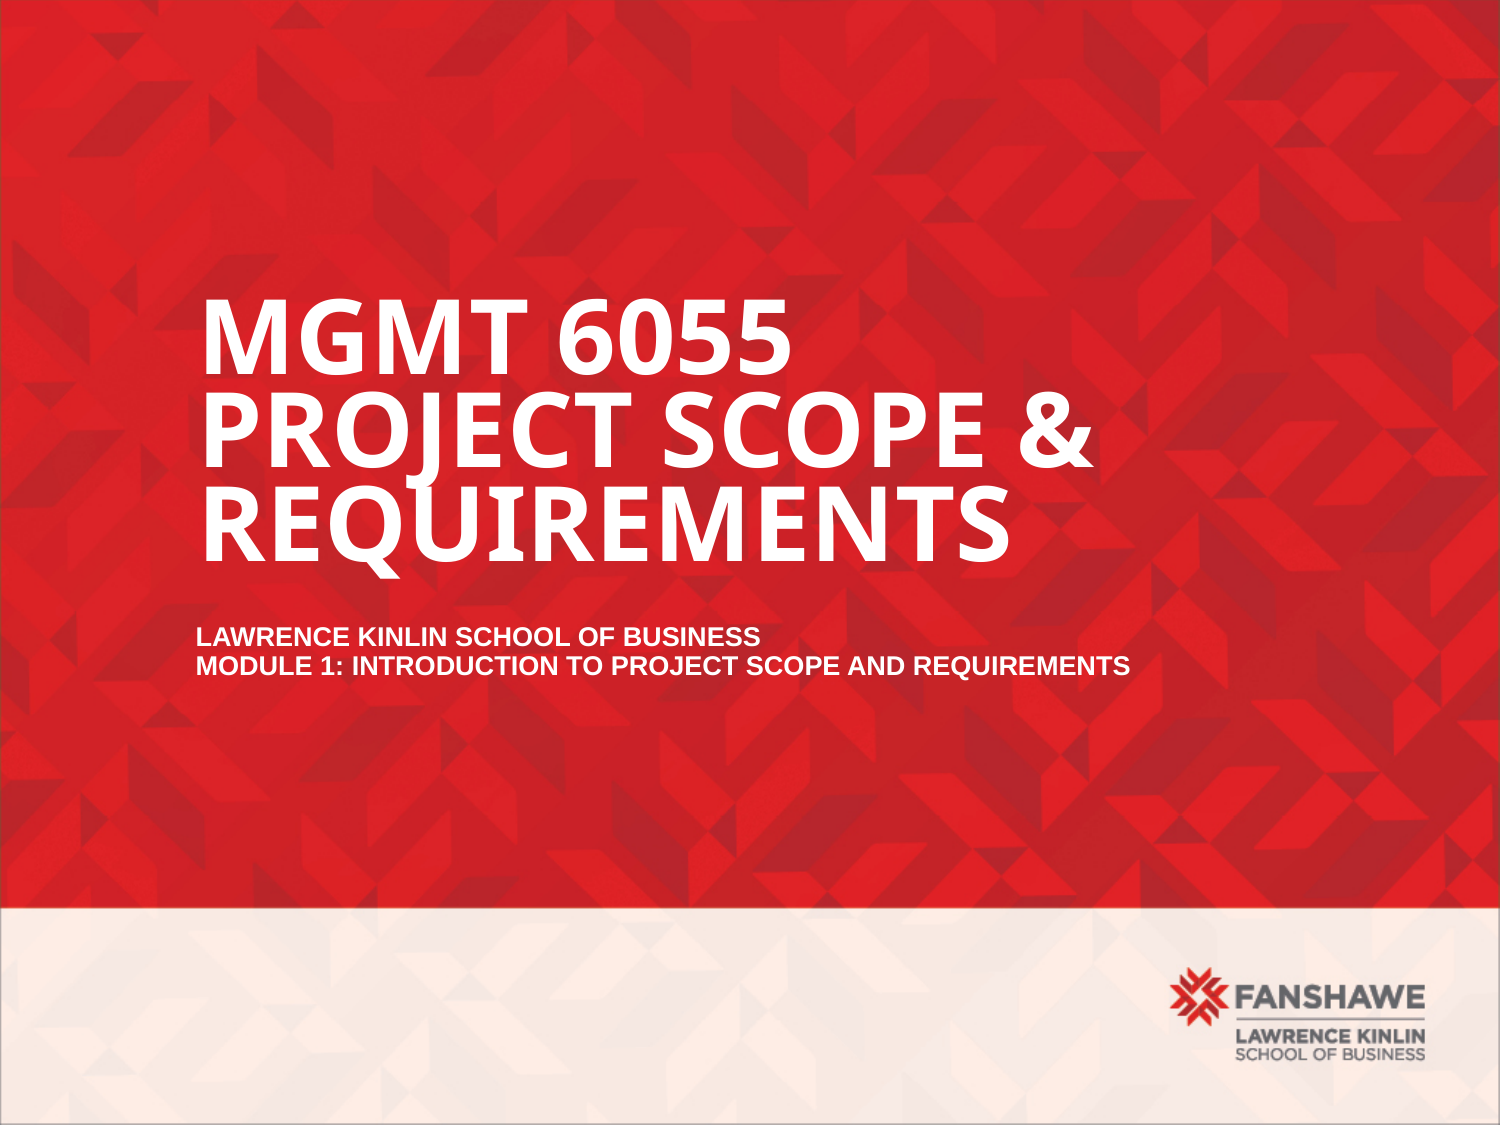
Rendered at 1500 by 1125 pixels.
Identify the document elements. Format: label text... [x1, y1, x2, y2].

picture [0, 0, 1500, 1125]
title MGMT 6055 Project Scope & requirements [197, 215, 1234, 591]
subtitle Lawrence Kinlin School of Business Module 1: Introduction to Project Scope and Requirements [195, 619, 1247, 877]
